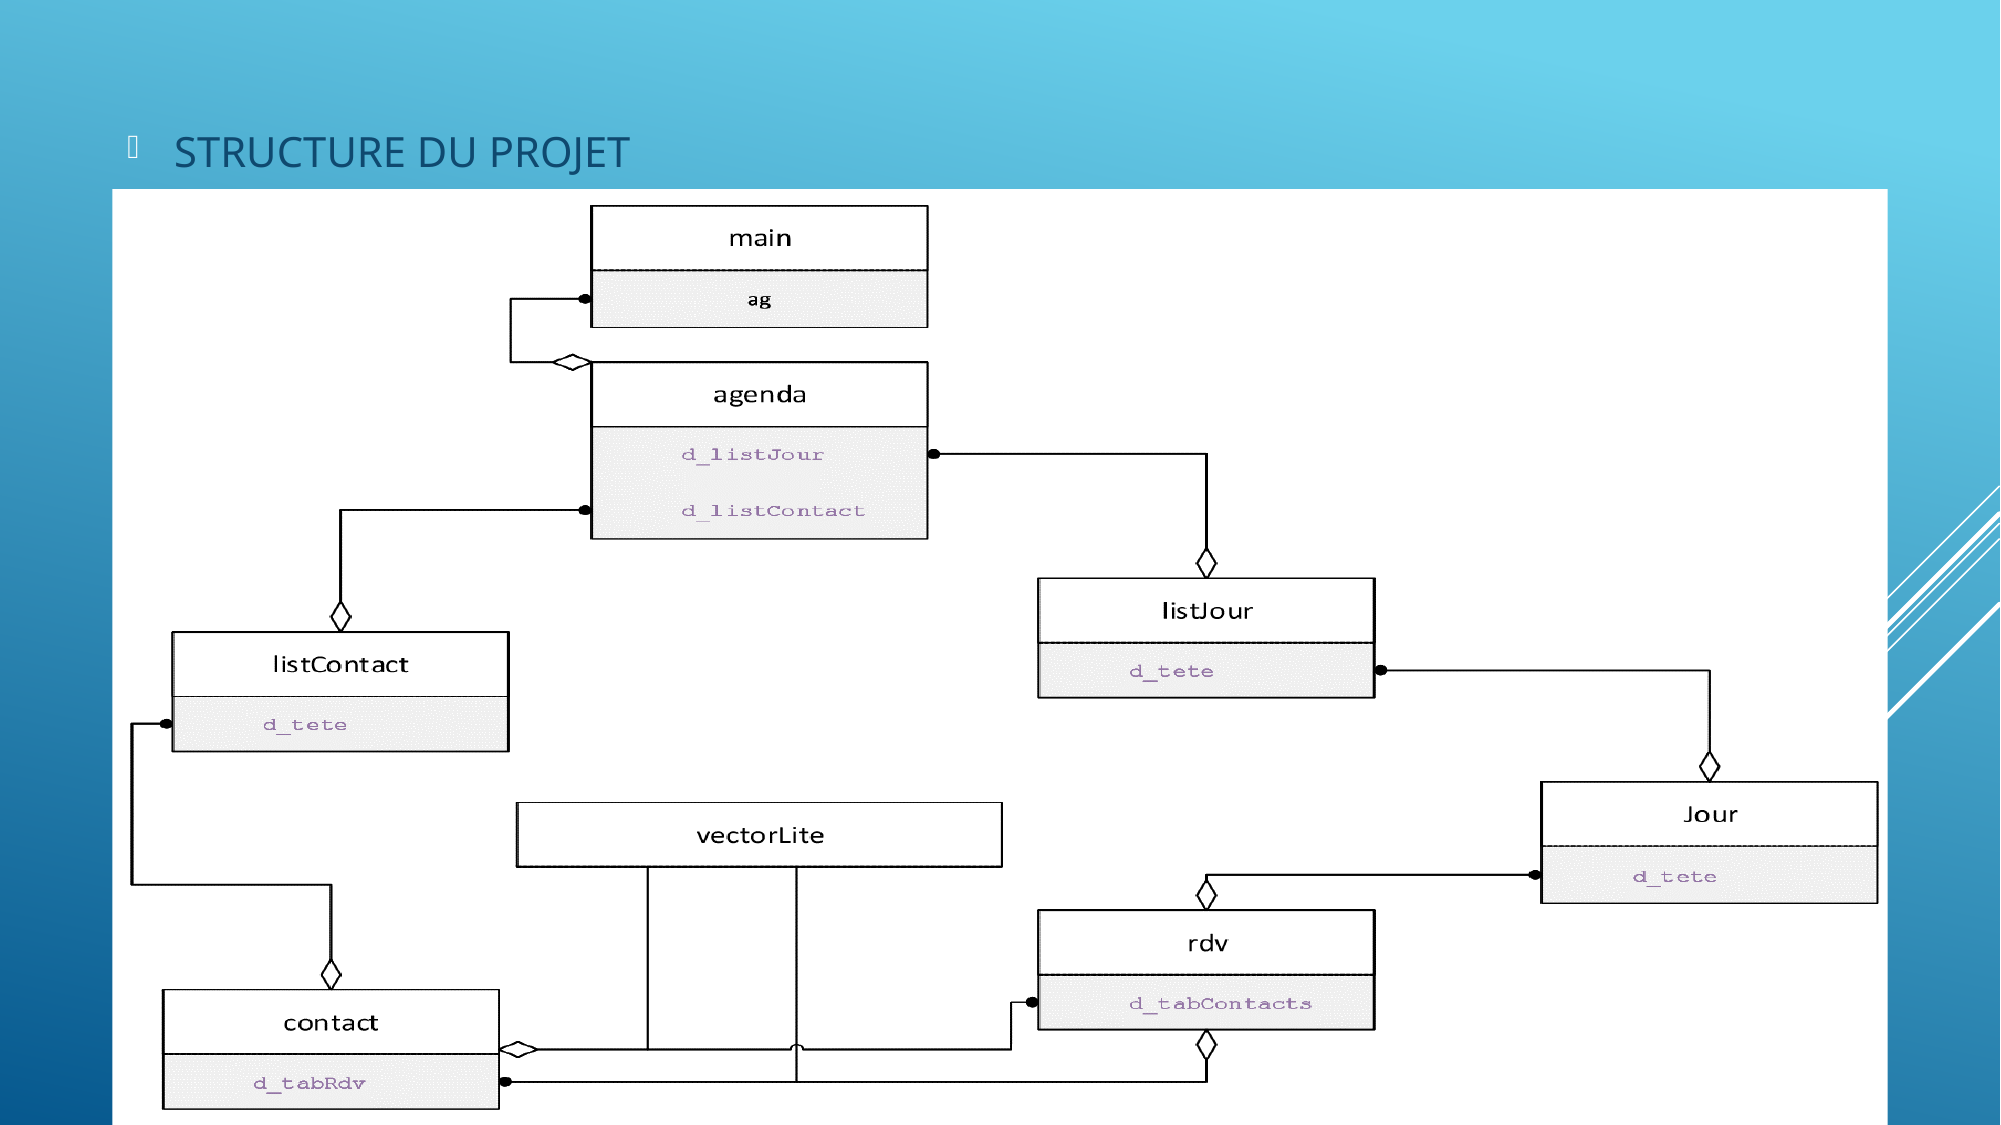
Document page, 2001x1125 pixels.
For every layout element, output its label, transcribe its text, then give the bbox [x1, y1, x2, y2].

list STRUCTURE DU PROJET [112, 112, 1513, 188]
picture [111, 188, 1888, 1125]
